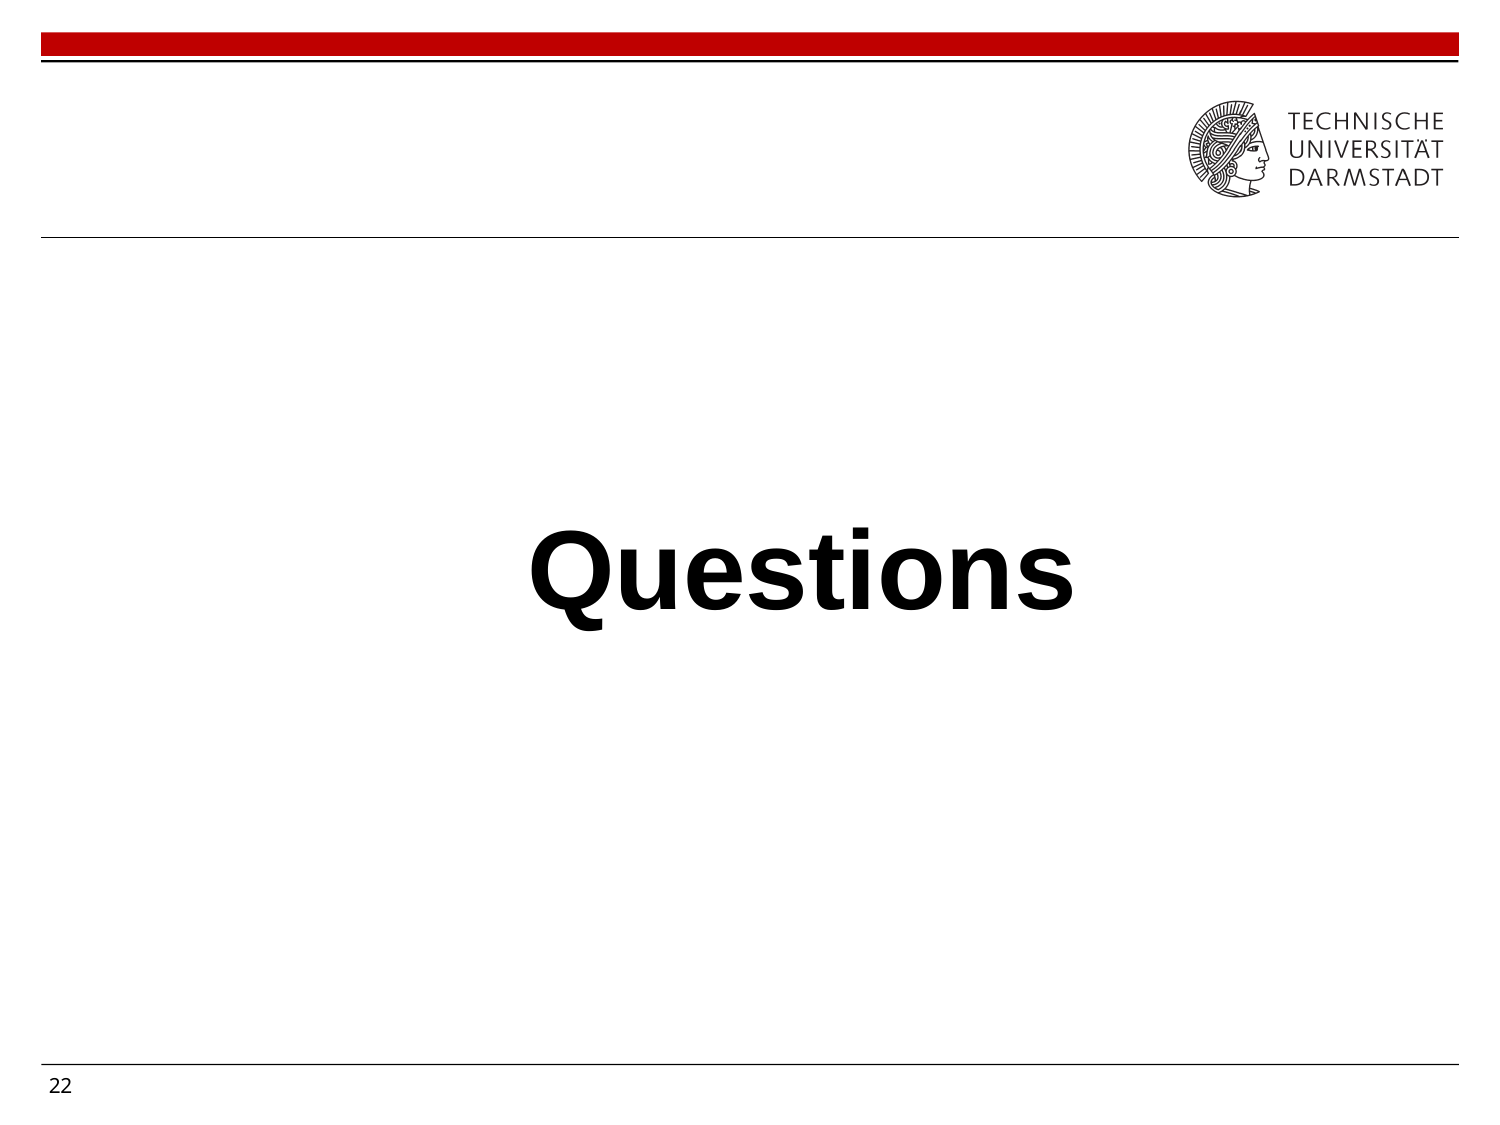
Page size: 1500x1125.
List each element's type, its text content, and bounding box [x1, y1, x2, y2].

slide_number 22 [40, 1065, 86, 1107]
text_box Questions [519, 489, 1407, 640]
